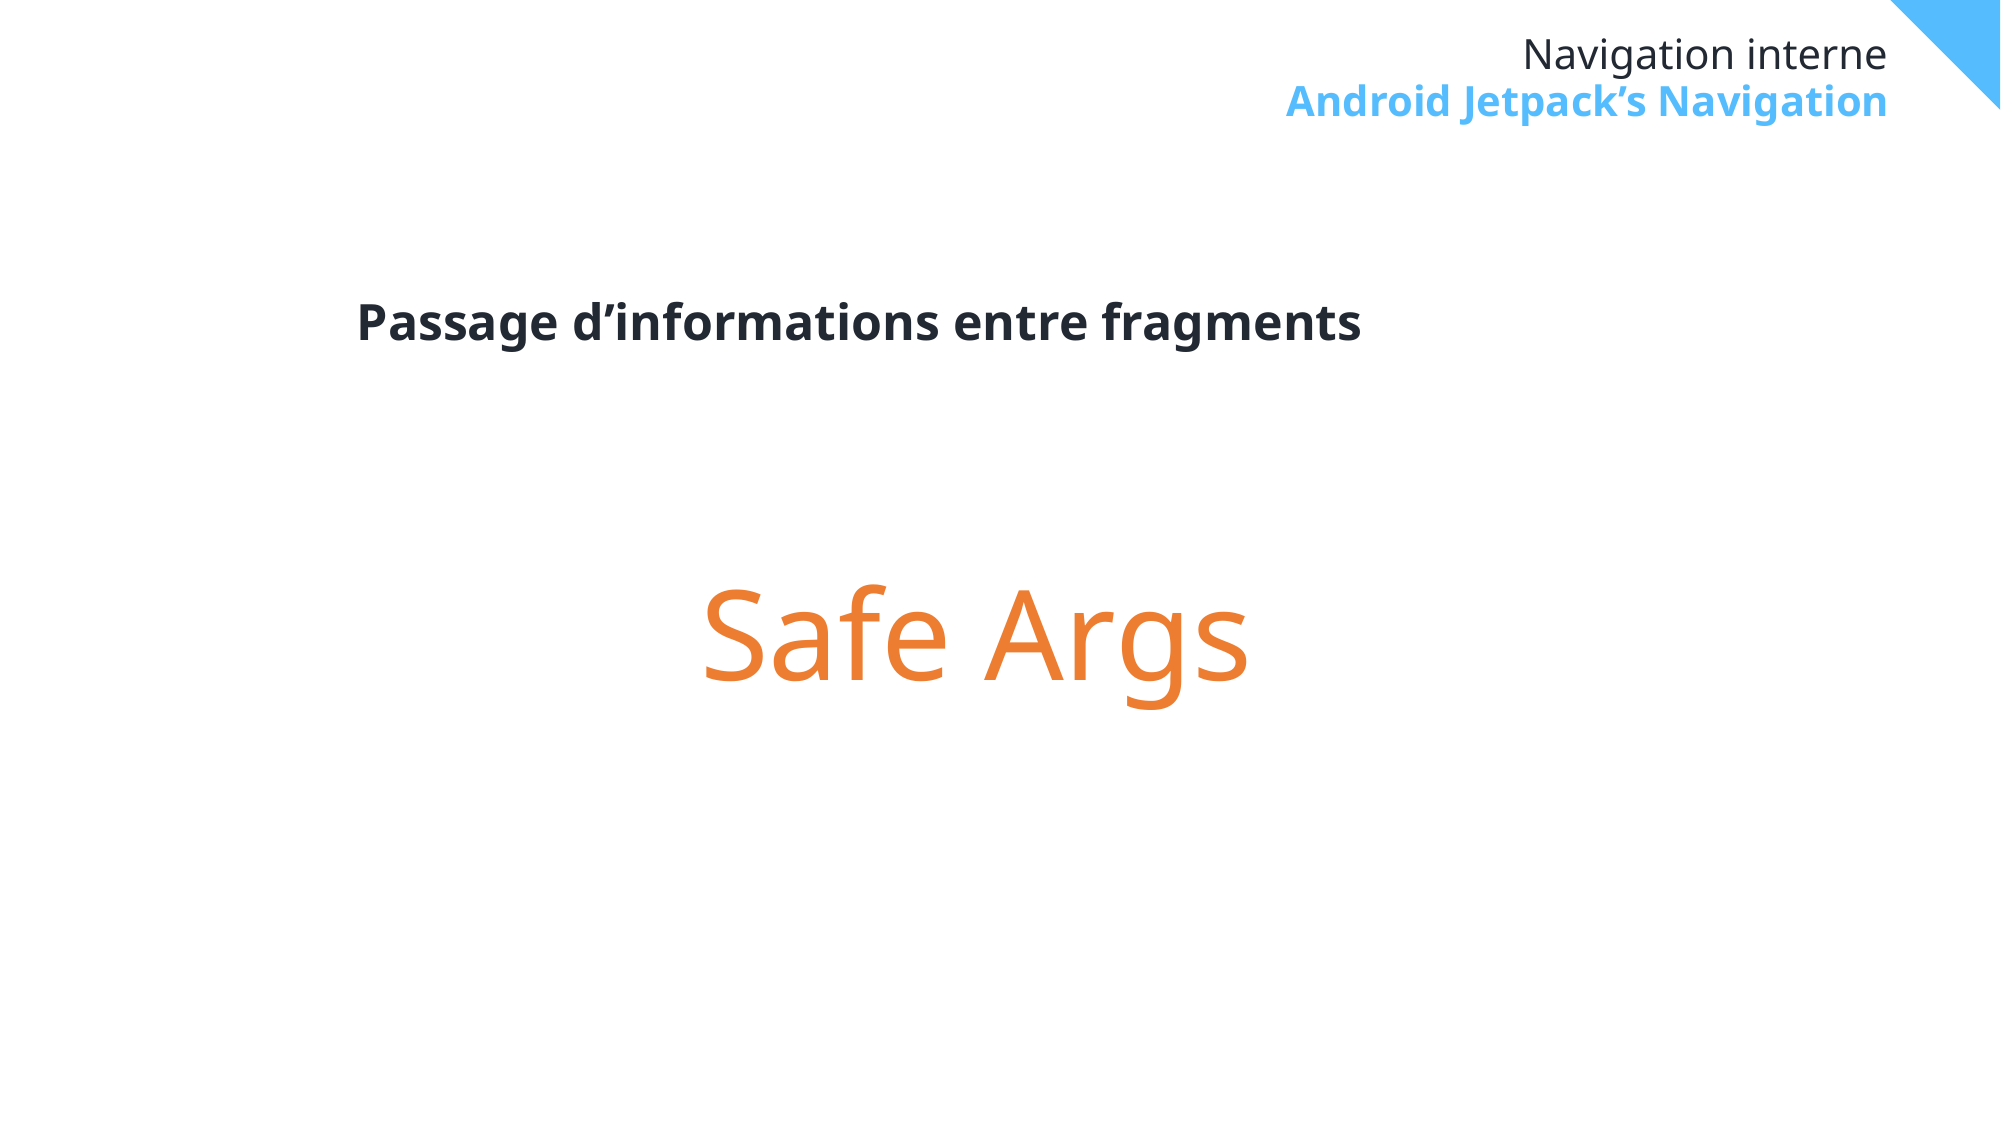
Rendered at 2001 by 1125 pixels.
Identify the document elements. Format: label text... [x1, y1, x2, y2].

text_box Safe Args [685, 412, 1315, 713]
title Navigation interne [55, 33, 1888, 80]
list Android Jetpack’s Navigation [55, 80, 1890, 145]
list Passage d’informations entre fragments [341, 289, 1890, 935]
